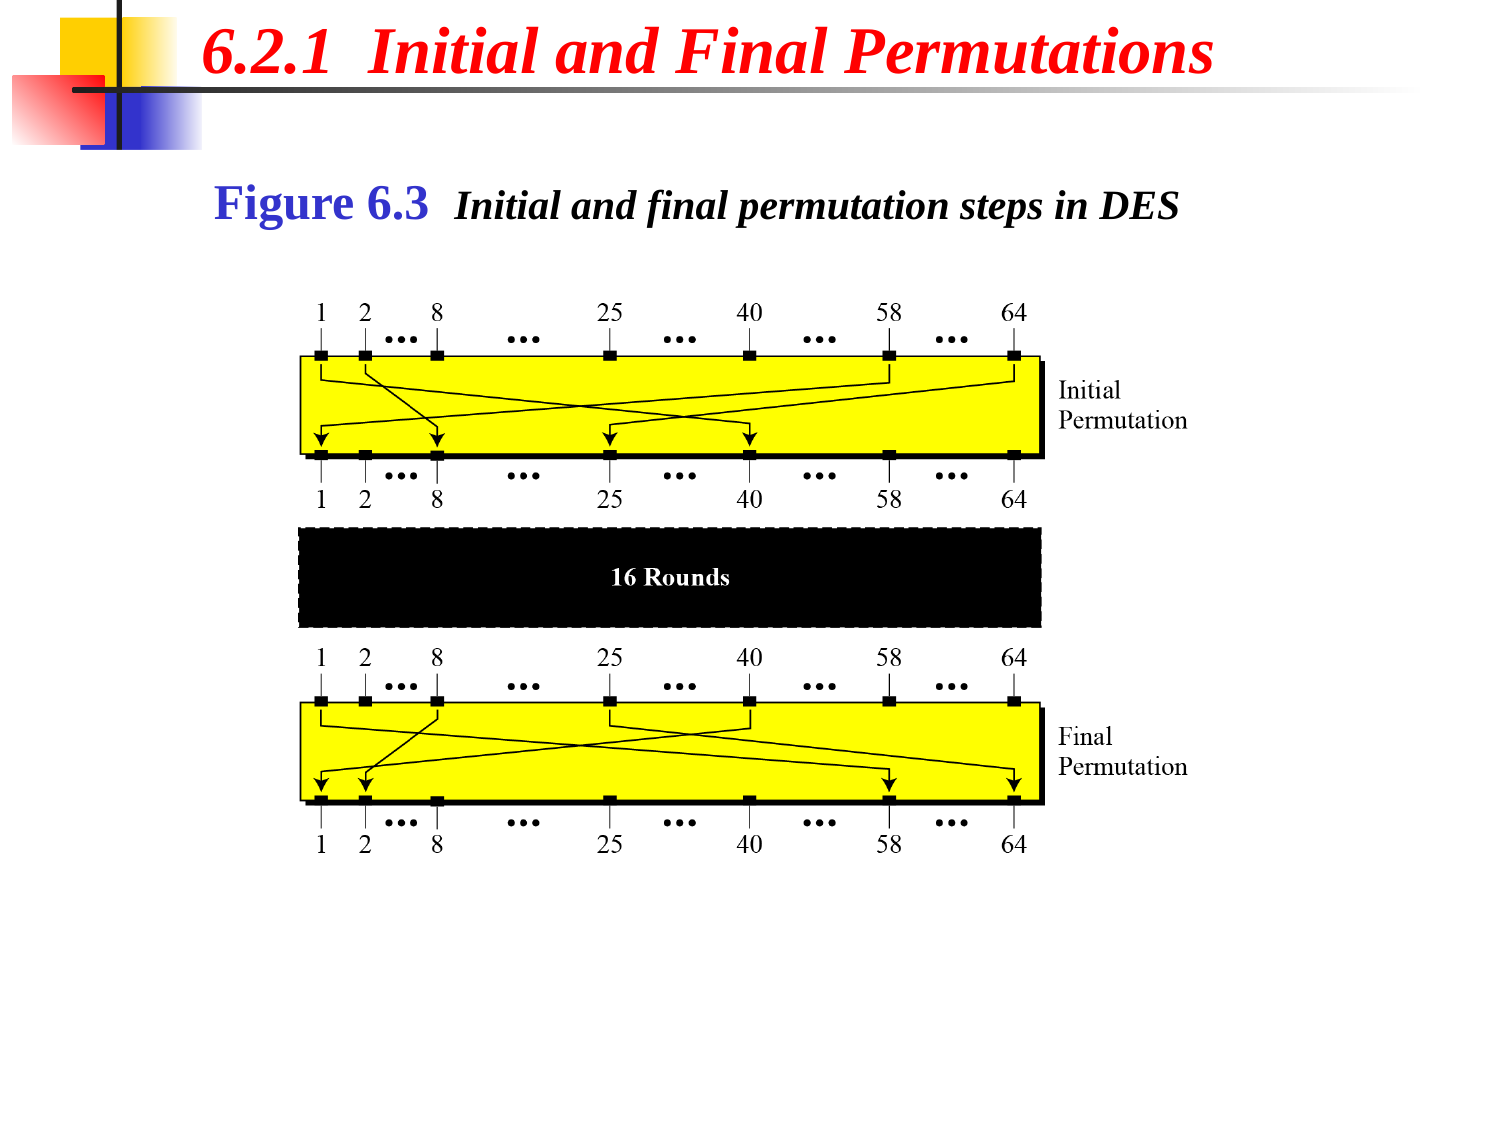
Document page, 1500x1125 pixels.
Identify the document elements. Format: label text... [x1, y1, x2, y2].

text_box [122, 17, 177, 86]
text_box [141, 93, 202, 149]
text_box [116, 0, 122, 87]
text_box [80, 93, 116, 149]
text_box [116, 93, 122, 149]
text_box [72, 87, 186, 93]
picture [297, 299, 1188, 861]
text_box 6.2.1 Initial and Final Permutations [186, 0, 1232, 95]
text_box [37, 149, 1463, 236]
text_box [1232, 87, 1423, 93]
text_box Figure 6.3 Initial and final permutation steps in DES [198, 162, 1196, 238]
text_box [12, 75, 105, 145]
text_box [60, 17, 116, 86]
text_box [122, 93, 141, 149]
